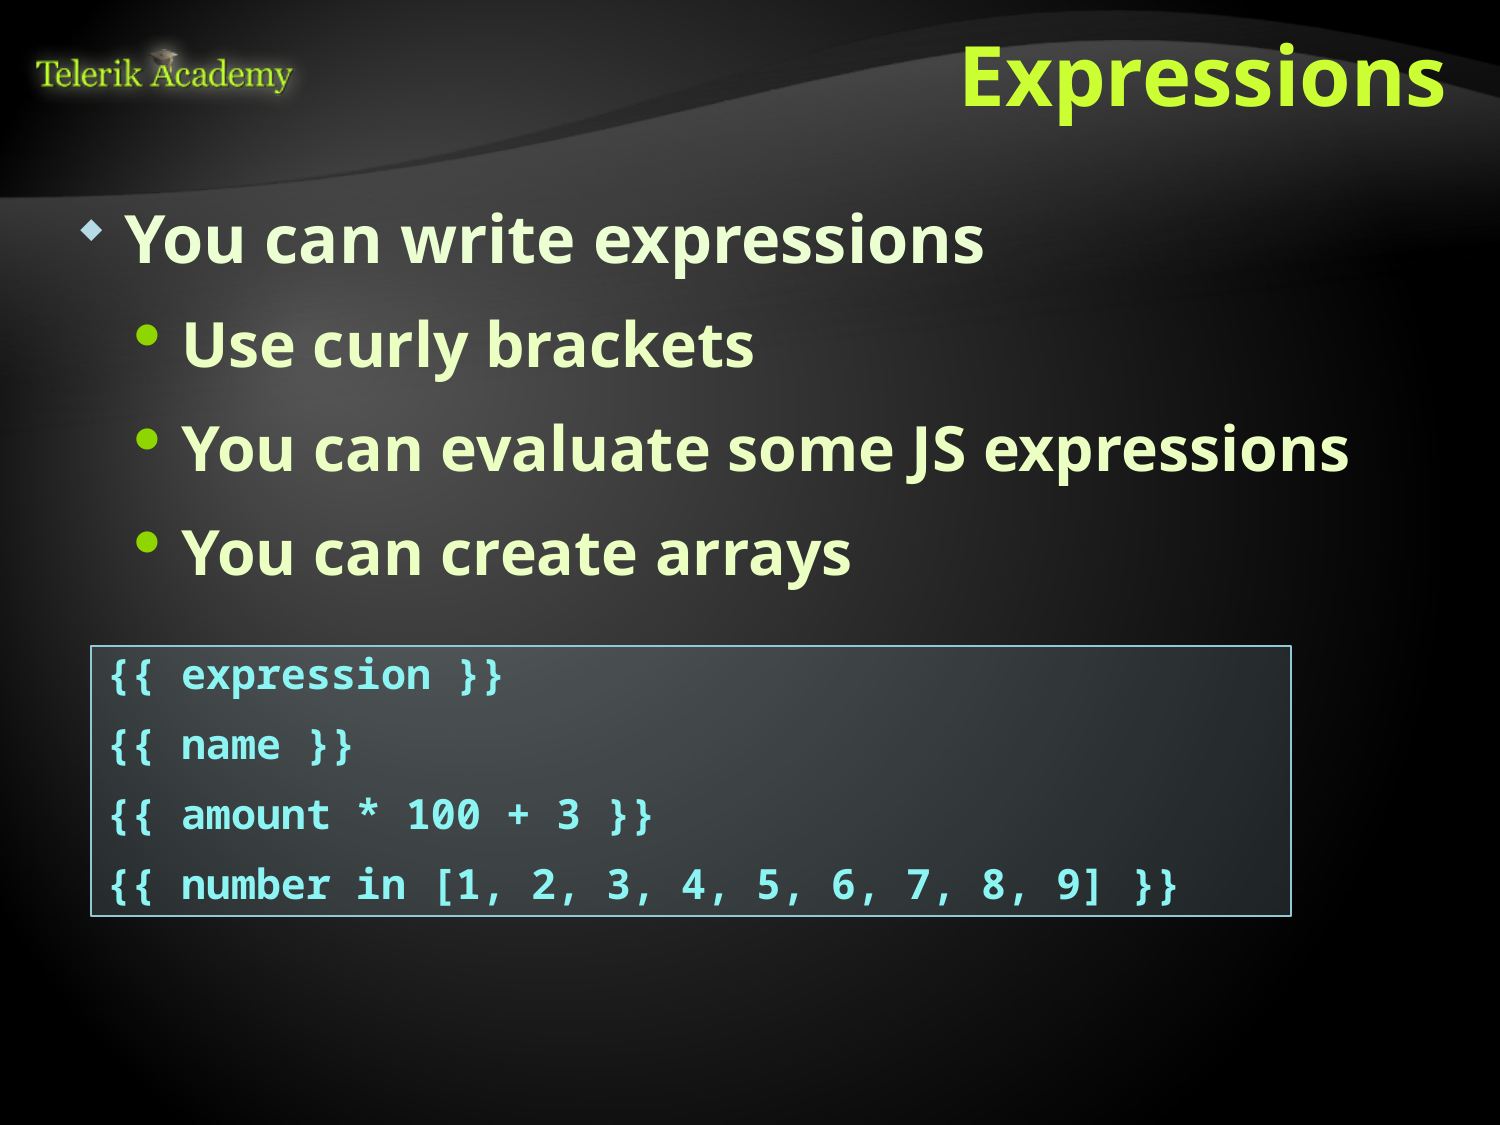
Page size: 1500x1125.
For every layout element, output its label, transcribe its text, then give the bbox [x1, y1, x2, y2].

list You can write expressions Use curly brackets You can evaluate some JS expressions You can create arrays [63, 185, 1489, 1055]
text_box {{ expression }} {{ name }} {{ amount * 100 + 3 }} {{ number in [1, 2, 3, 4, 5, 6, 7, 8, 9] }} [91, 646, 1292, 917]
title Expressions [300, 12, 1463, 150]
picture [0, 0, 1500, 1125]
